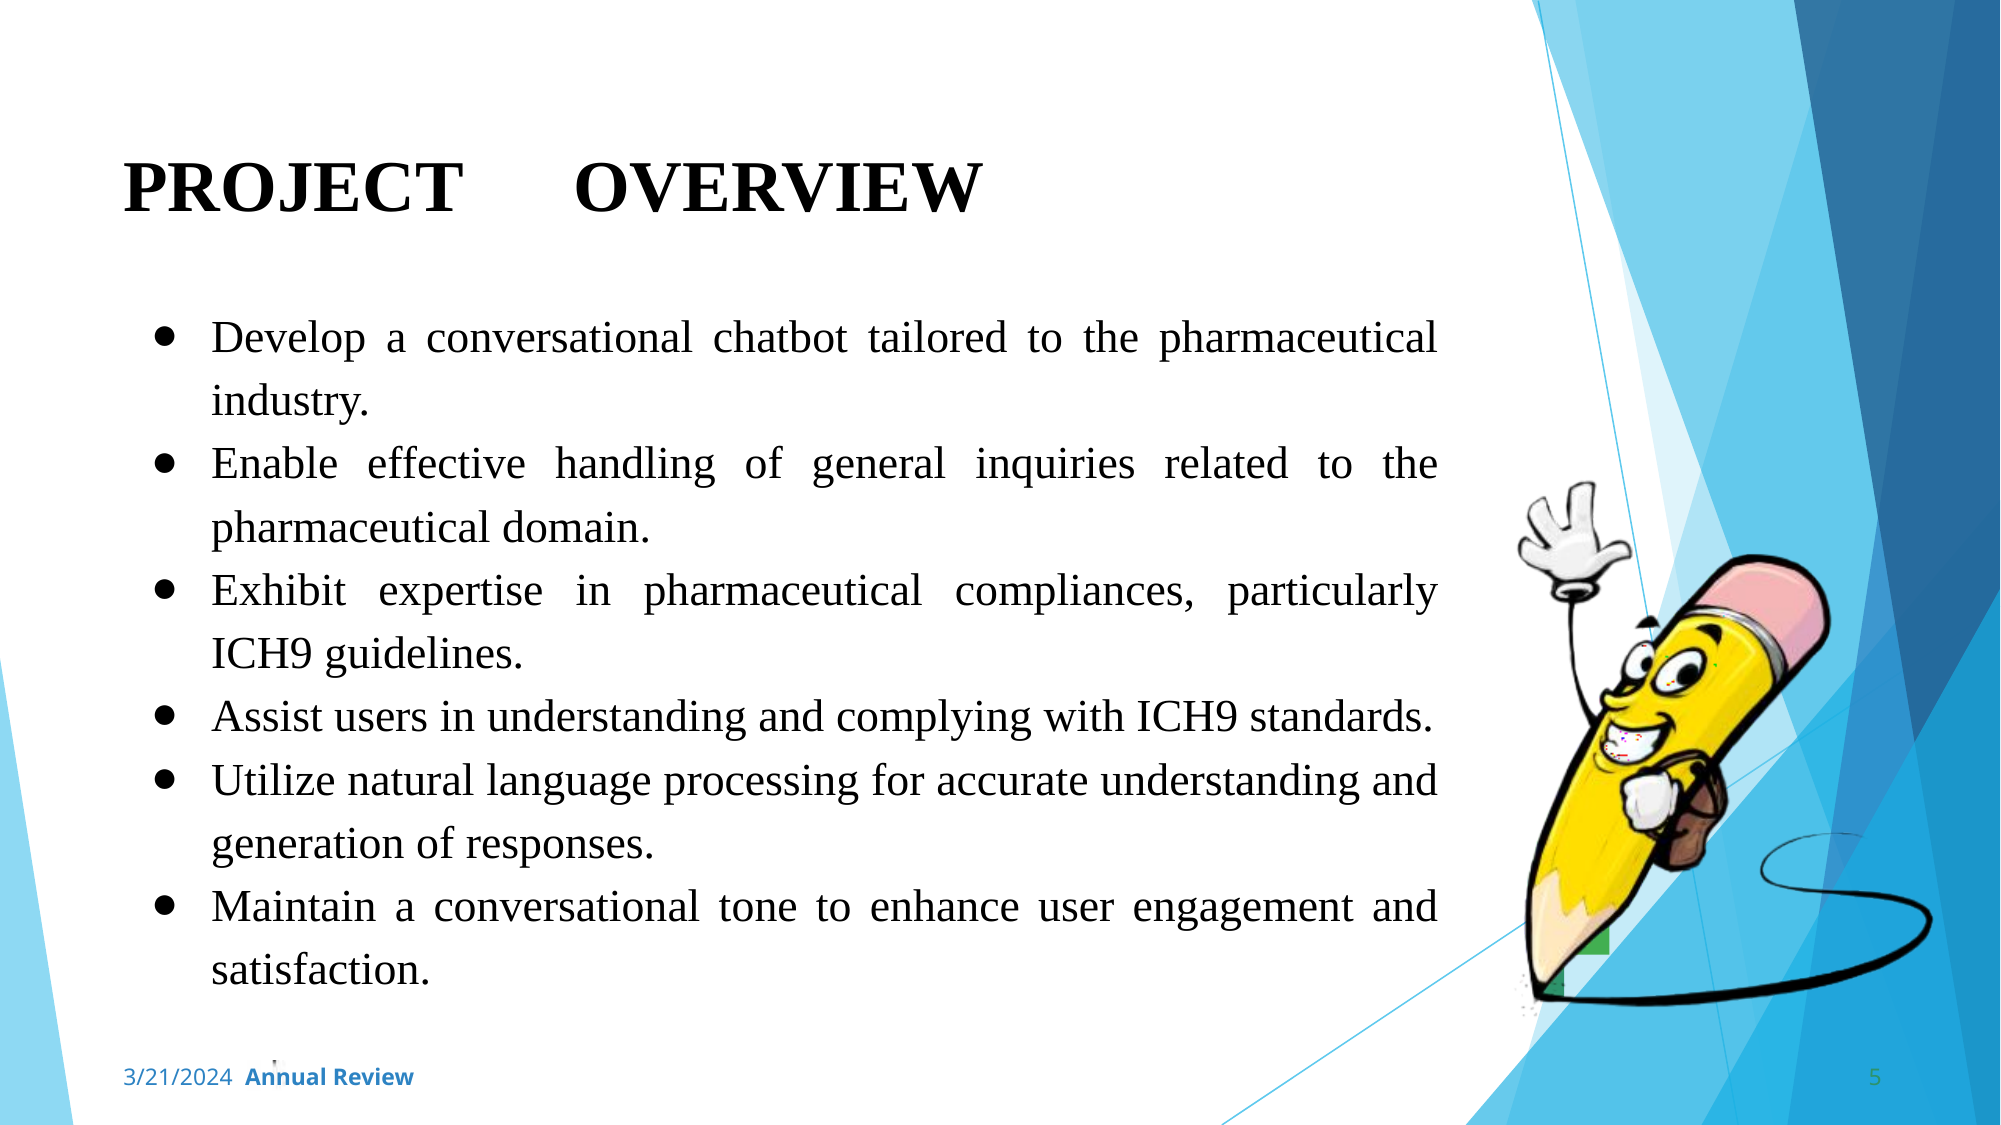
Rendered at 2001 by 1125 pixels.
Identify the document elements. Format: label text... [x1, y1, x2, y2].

picture [110, 1060, 463, 1094]
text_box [1420, 434, 2000, 1060]
text_box Develop a conversational chatbot tailored to the pharmaceutical industry. Enable effective handling of general inquiries related to the pharmaceutical domain. Exhibit expertise in pharmaceutical compliances, particularly ICH9 guidelines. Assist users in understanding and complying with ICH9 standards. Utilize natural language processing for accurate understanding and generation of responses. Maintain a conversational tone to enhance user engagement and satisfaction. [121, 283, 1455, 1060]
slide_number ‹#› [1862, 1068, 1888, 1125]
title PROJECT OVERVIEW [121, 136, 1003, 283]
